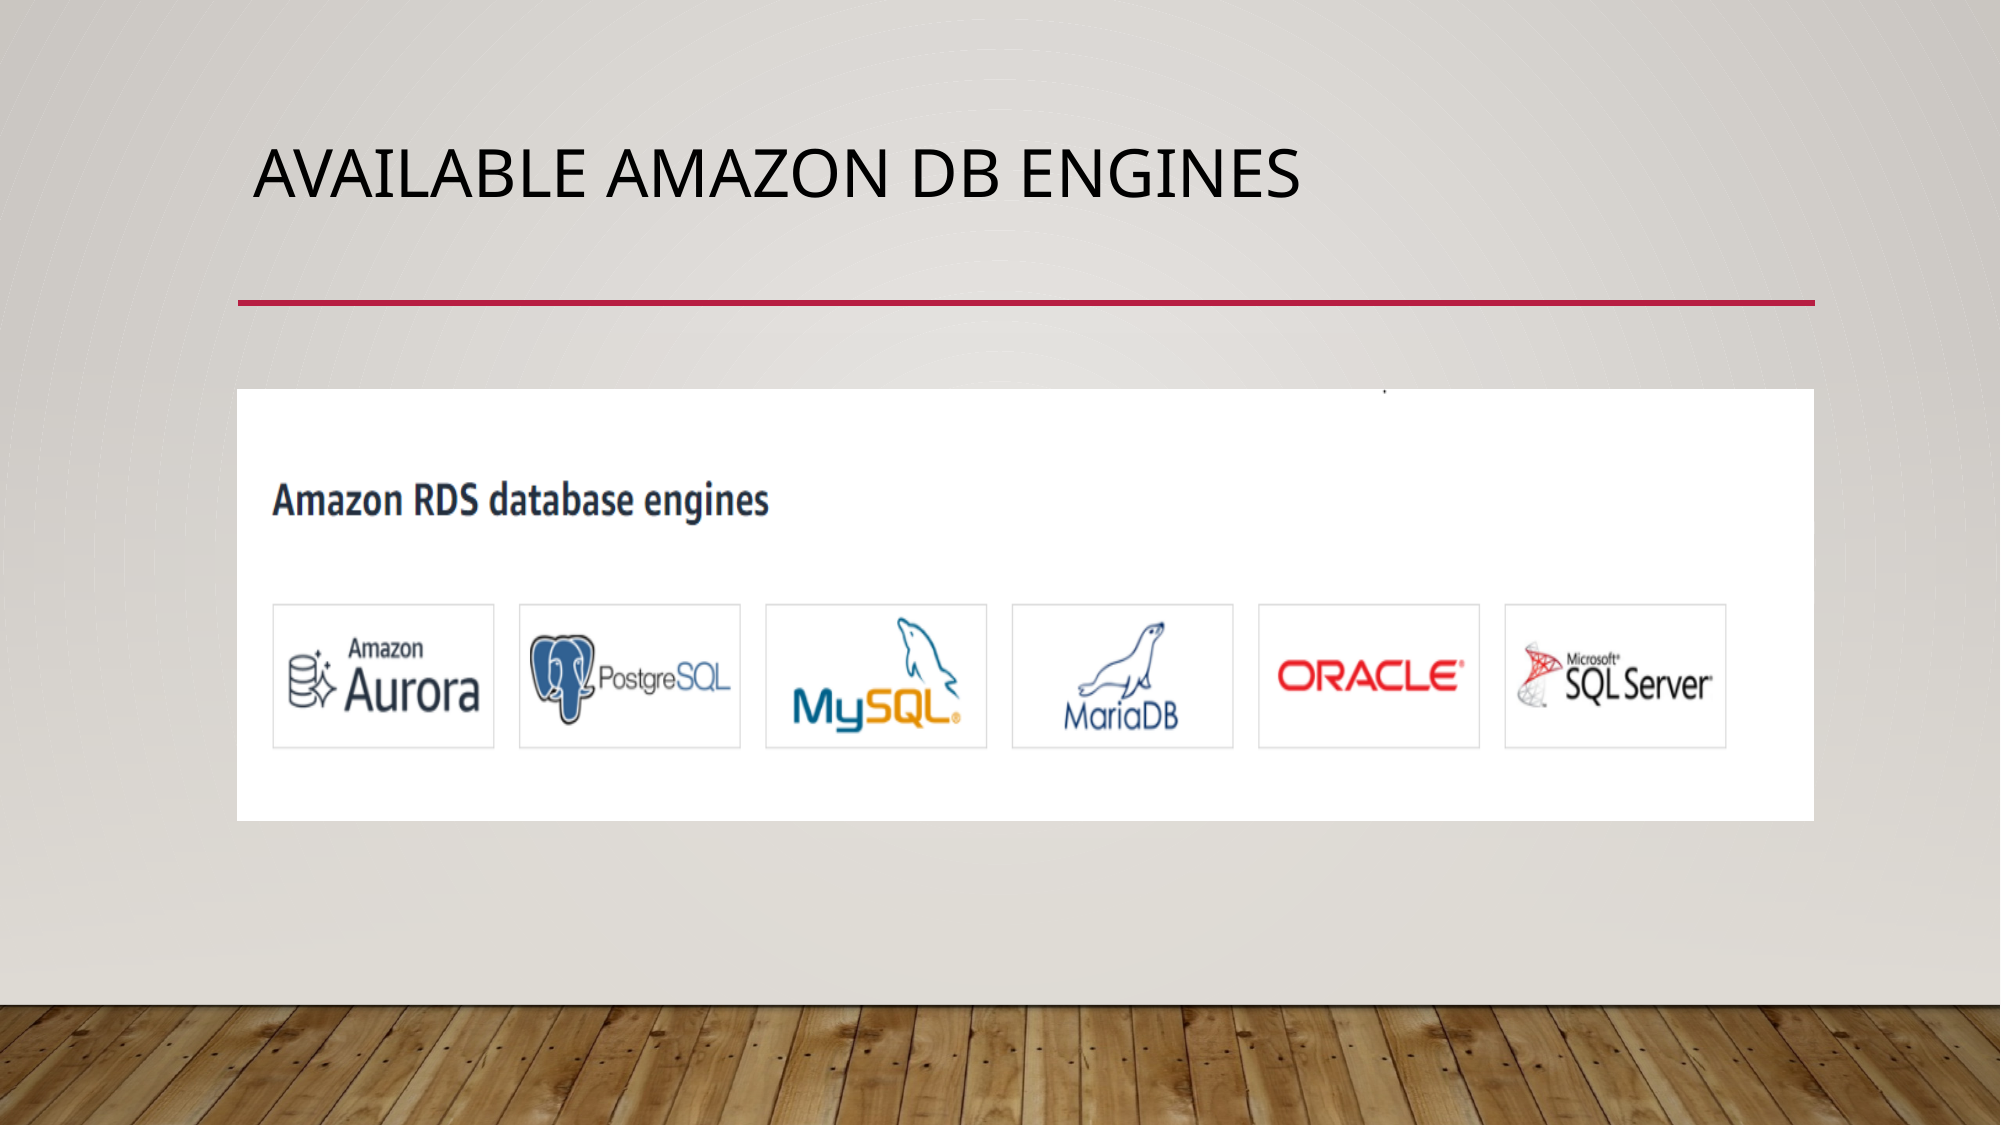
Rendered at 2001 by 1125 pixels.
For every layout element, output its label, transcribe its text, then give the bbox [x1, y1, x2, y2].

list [237, 388, 1814, 822]
picture [0, 1005, 2000, 1125]
title Available Amazon DB engines [238, 131, 1814, 305]
